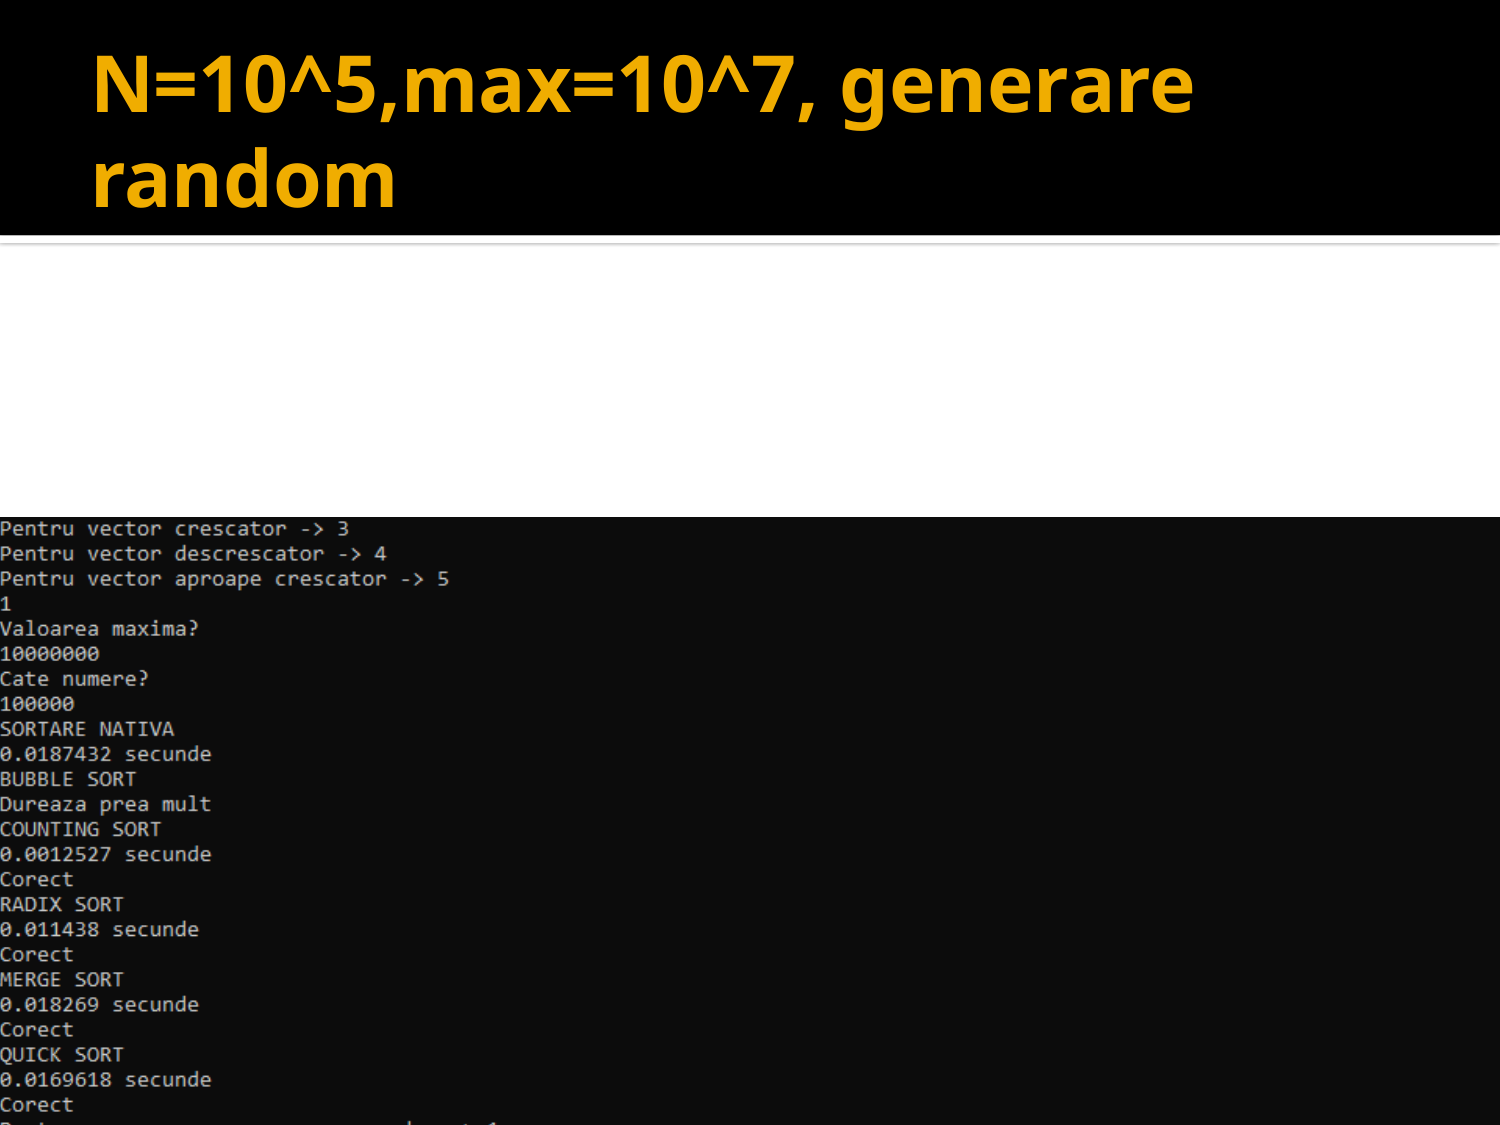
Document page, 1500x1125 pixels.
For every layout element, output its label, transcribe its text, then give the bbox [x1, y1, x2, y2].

title N=10^5,max=10^7, generare random [75, 25, 1425, 231]
picture [0, 517, 1500, 1125]
